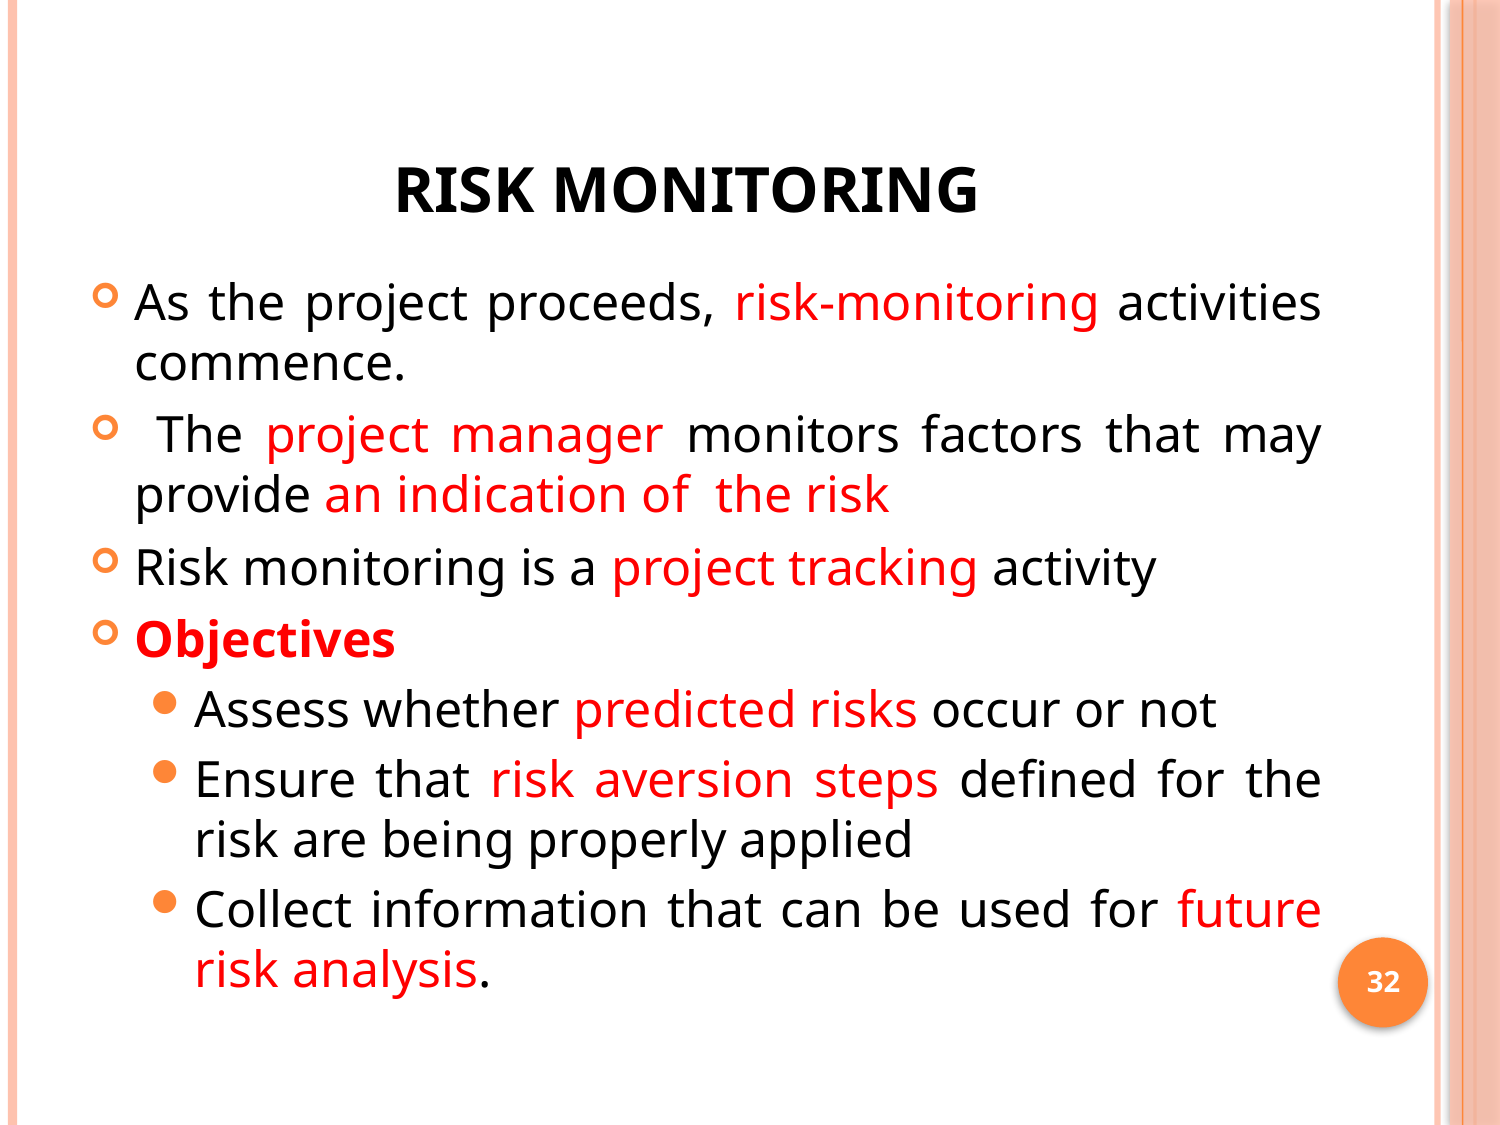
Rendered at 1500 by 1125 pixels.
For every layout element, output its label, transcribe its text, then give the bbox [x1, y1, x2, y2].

slide_number 32 [1333, 940, 1434, 1027]
list As the project proceeds, risk-monitoring activities commence. The project manager monitors factors that may provide an indication of the risk Risk monitoring is a project tracking activity Objectives Assess whether predicted risks occur or not Ensure that risk aversion steps defined for the risk are being properly applied Collect information that can be used for future risk analysis. [75, 262, 1338, 1062]
title RISK MONITORING [75, 45, 1300, 233]
